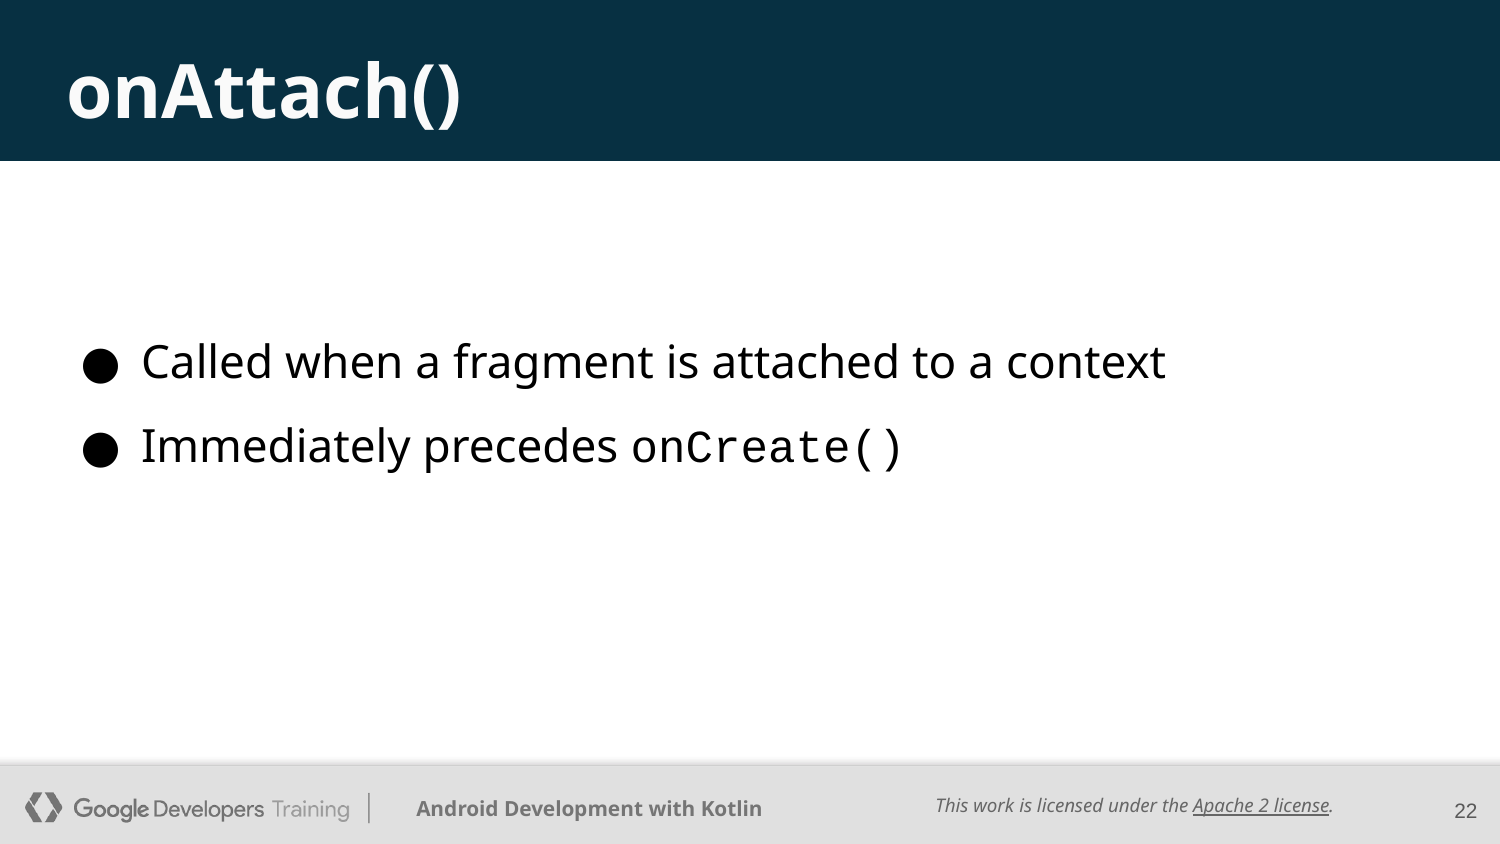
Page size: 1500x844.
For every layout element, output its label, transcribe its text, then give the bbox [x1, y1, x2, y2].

slide_number ‹#› [1402, 777, 1493, 842]
list Called when a fragment is attached to a context Immediately precedes onCreate() [51, 309, 1449, 600]
picture [0, 161, 1500, 844]
title onAttach() [51, 28, 1449, 122]
